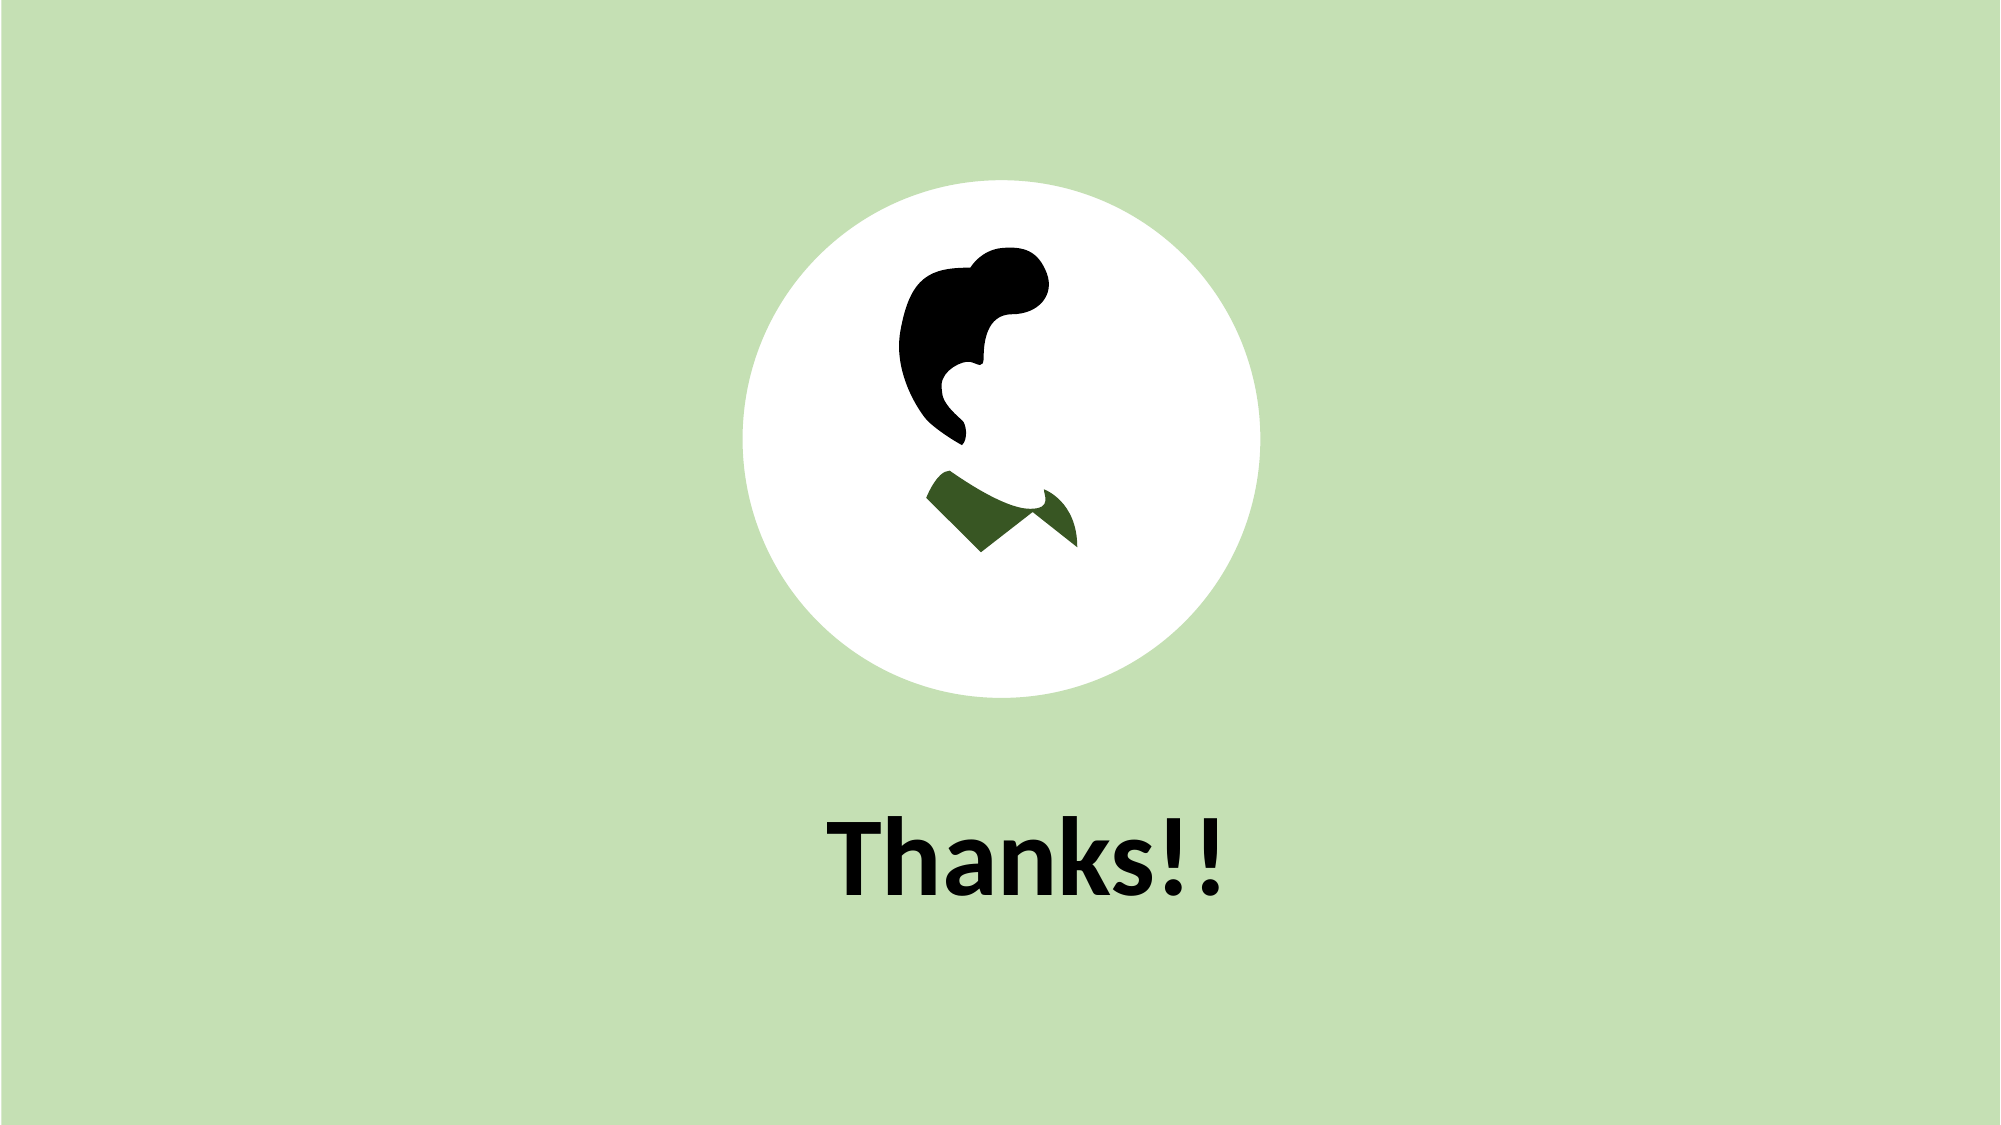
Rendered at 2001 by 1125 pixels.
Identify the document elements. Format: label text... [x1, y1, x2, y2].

text_box [899, 247, 1049, 446]
text_box [0, 0, 2000, 1125]
text_box Thanks!! [429, 775, 1820, 926]
text_box [926, 470, 1078, 553]
